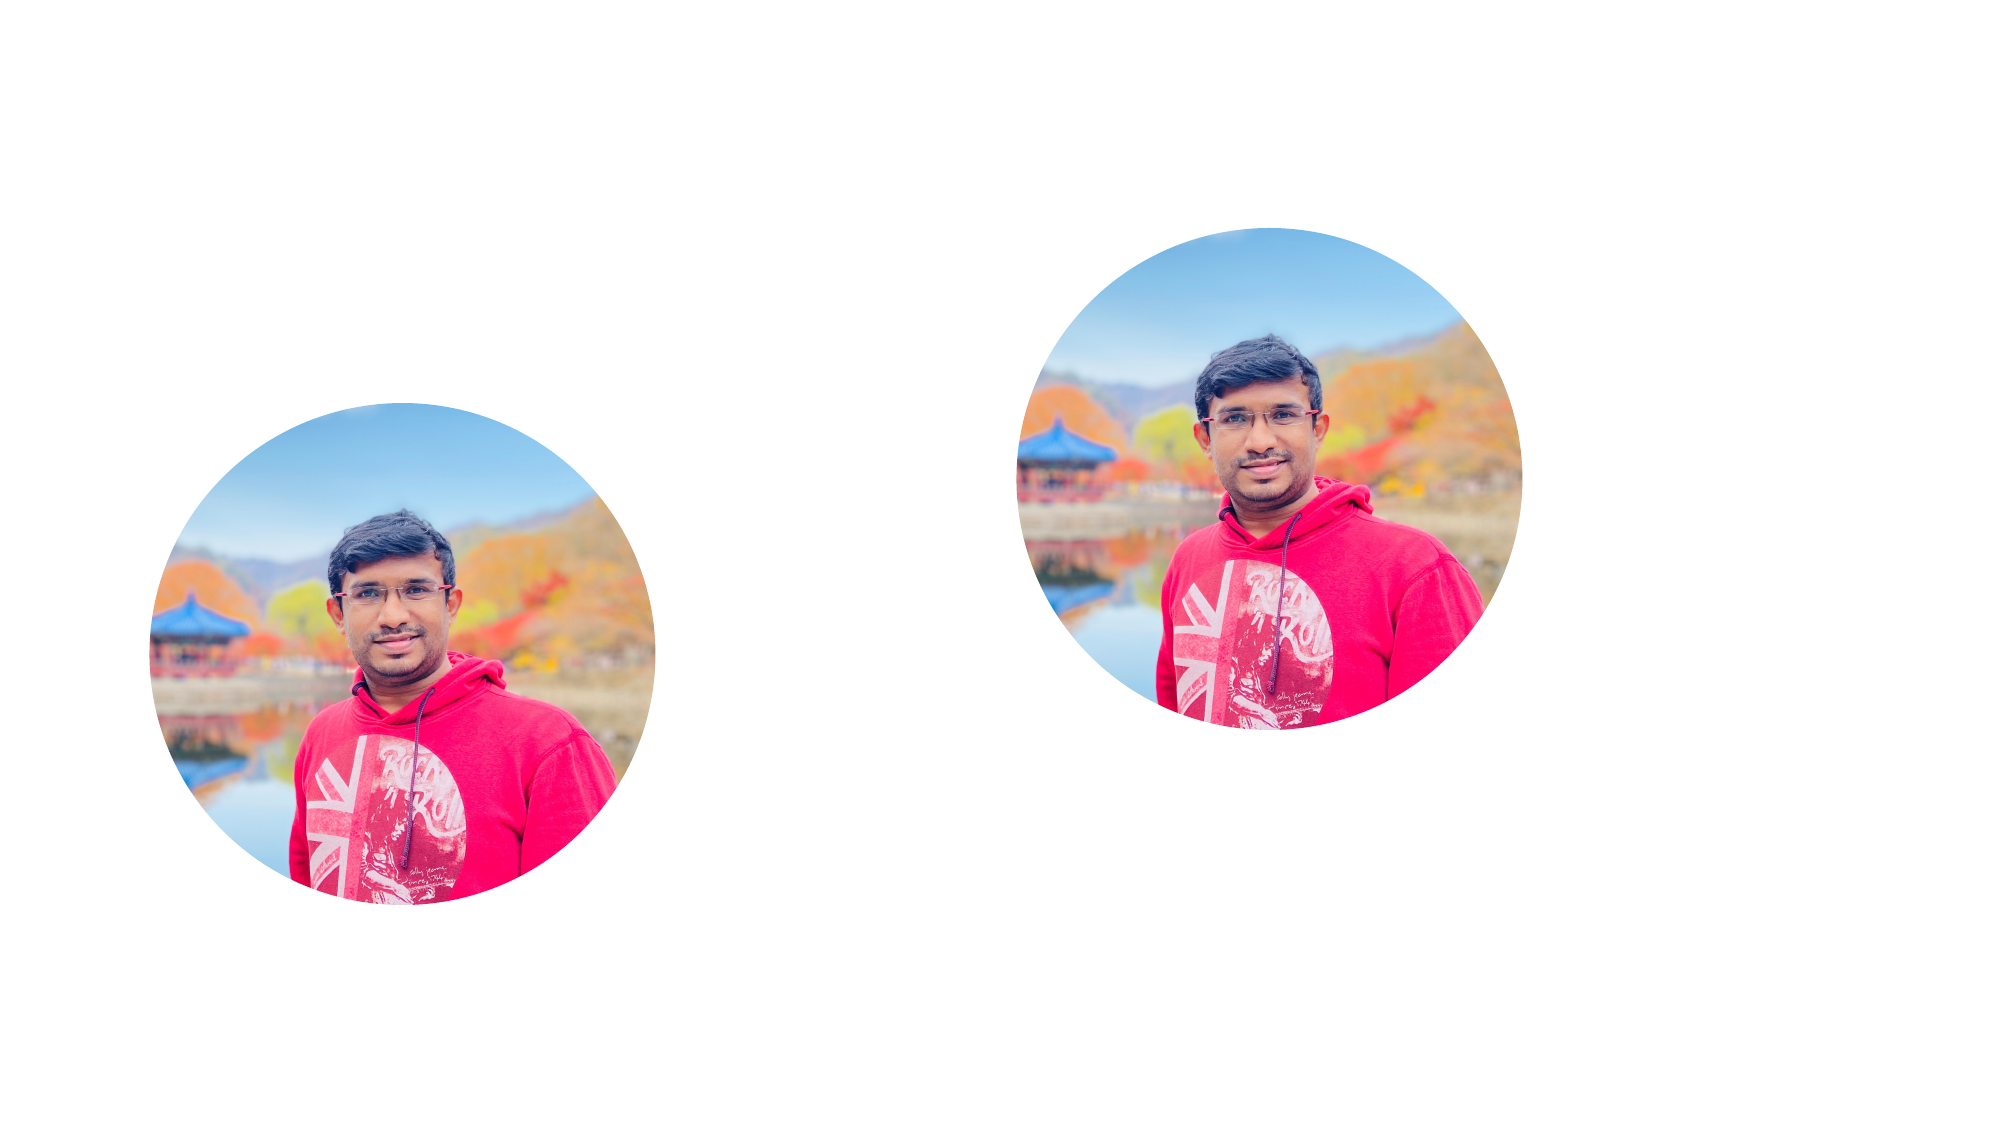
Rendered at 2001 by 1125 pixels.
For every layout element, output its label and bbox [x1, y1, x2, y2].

text_box [1015, 226, 1524, 732]
text_box [148, 401, 657, 907]
